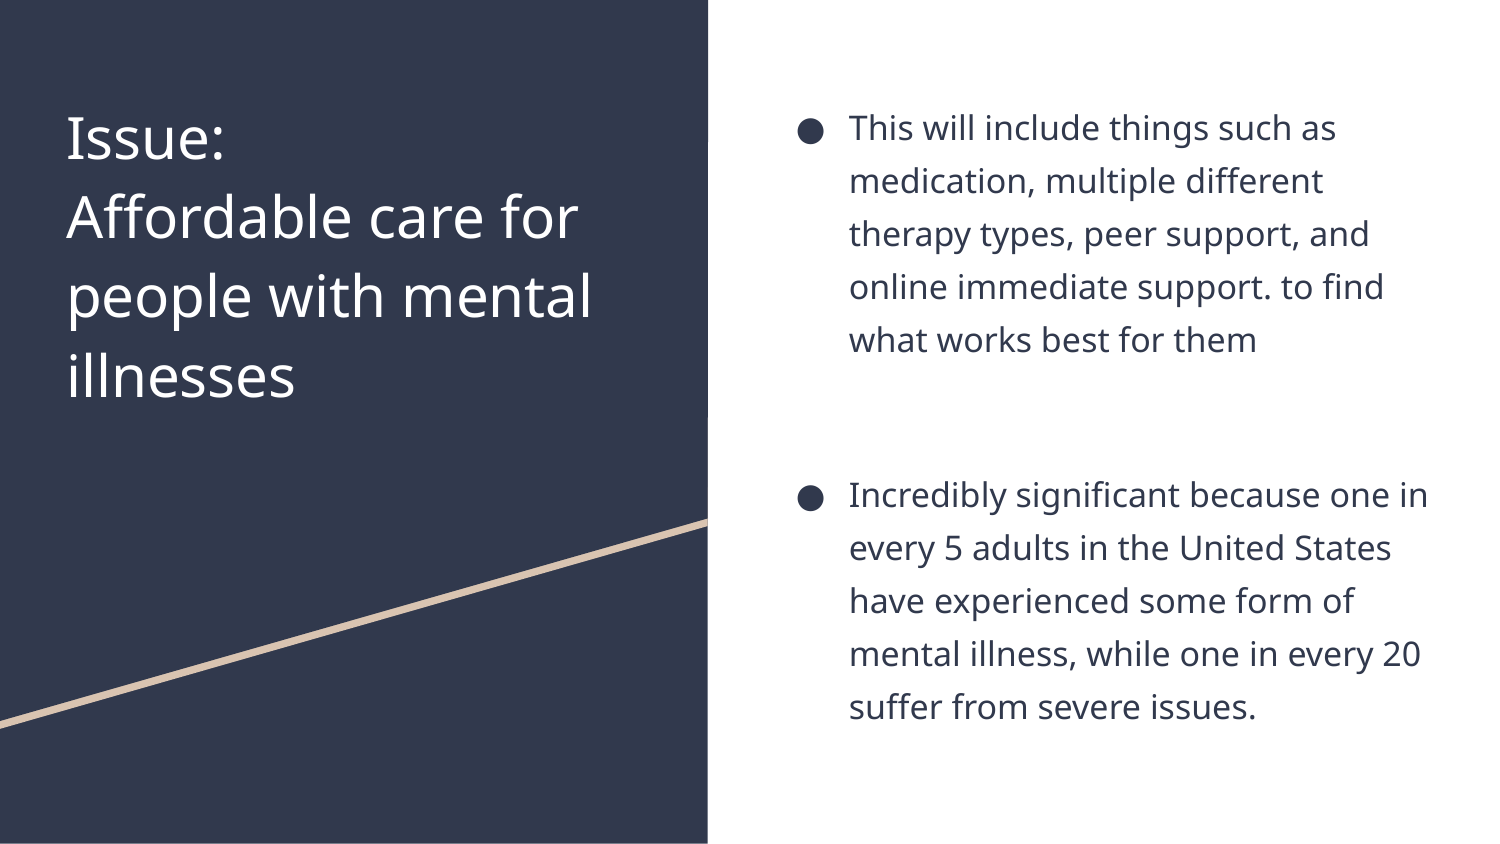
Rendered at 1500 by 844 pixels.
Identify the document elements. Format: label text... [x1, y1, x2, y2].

title Issue: Affordable care for people with mental illnesses [51, 82, 660, 494]
list This will include things such as medication, multiple different therapy types, peer support, and online immediate support. to find what works best for them Incredibly significant because one in every 5 adults in the United States have experienced some form of mental illness, while one in every 20 suffer from severe issues. [761, 82, 1446, 755]
